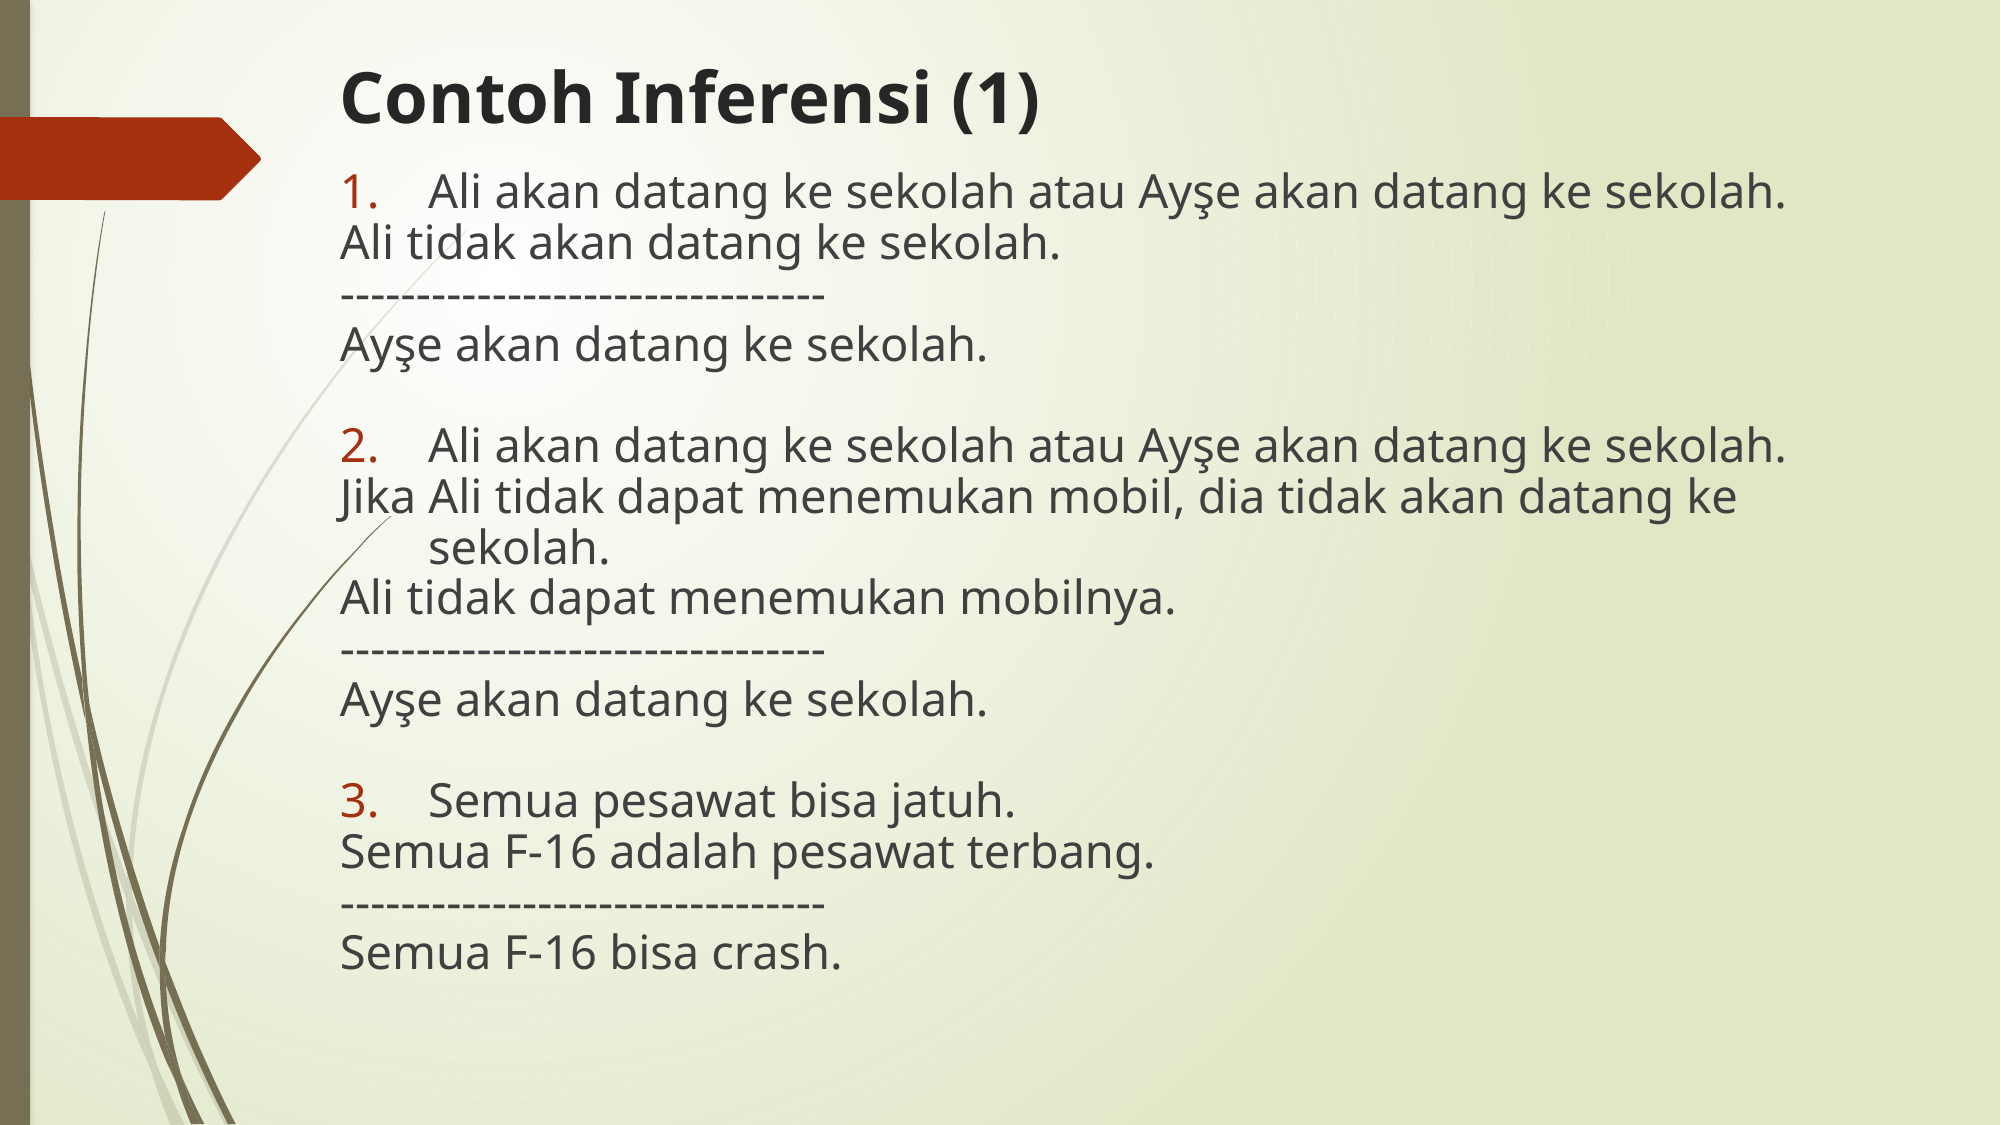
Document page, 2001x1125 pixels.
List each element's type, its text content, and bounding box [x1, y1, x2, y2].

title Contoh Inferensi (1) [324, 45, 1675, 149]
list Ali akan datang ke sekolah atau Ayşe akan datang ke sekolah. Ali tidak akan datang ke sekolah. -------------------------------- Ayşe akan datang ke sekolah. Ali akan datang ke sekolah atau Ayşe akan datang ke sekolah. Jika Ali tidak dapat menemukan mobil, dia tidak akan datang ke sekolah. Ali tidak dapat menemukan mobilnya. -------------------------------- Ayşe akan datang ke sekolah. Semua pesawat bisa jatuh. Semua F-16 adalah pesawat terbang. -------------------------------- Semua F-16 bisa crash. [324, 160, 1816, 1006]
